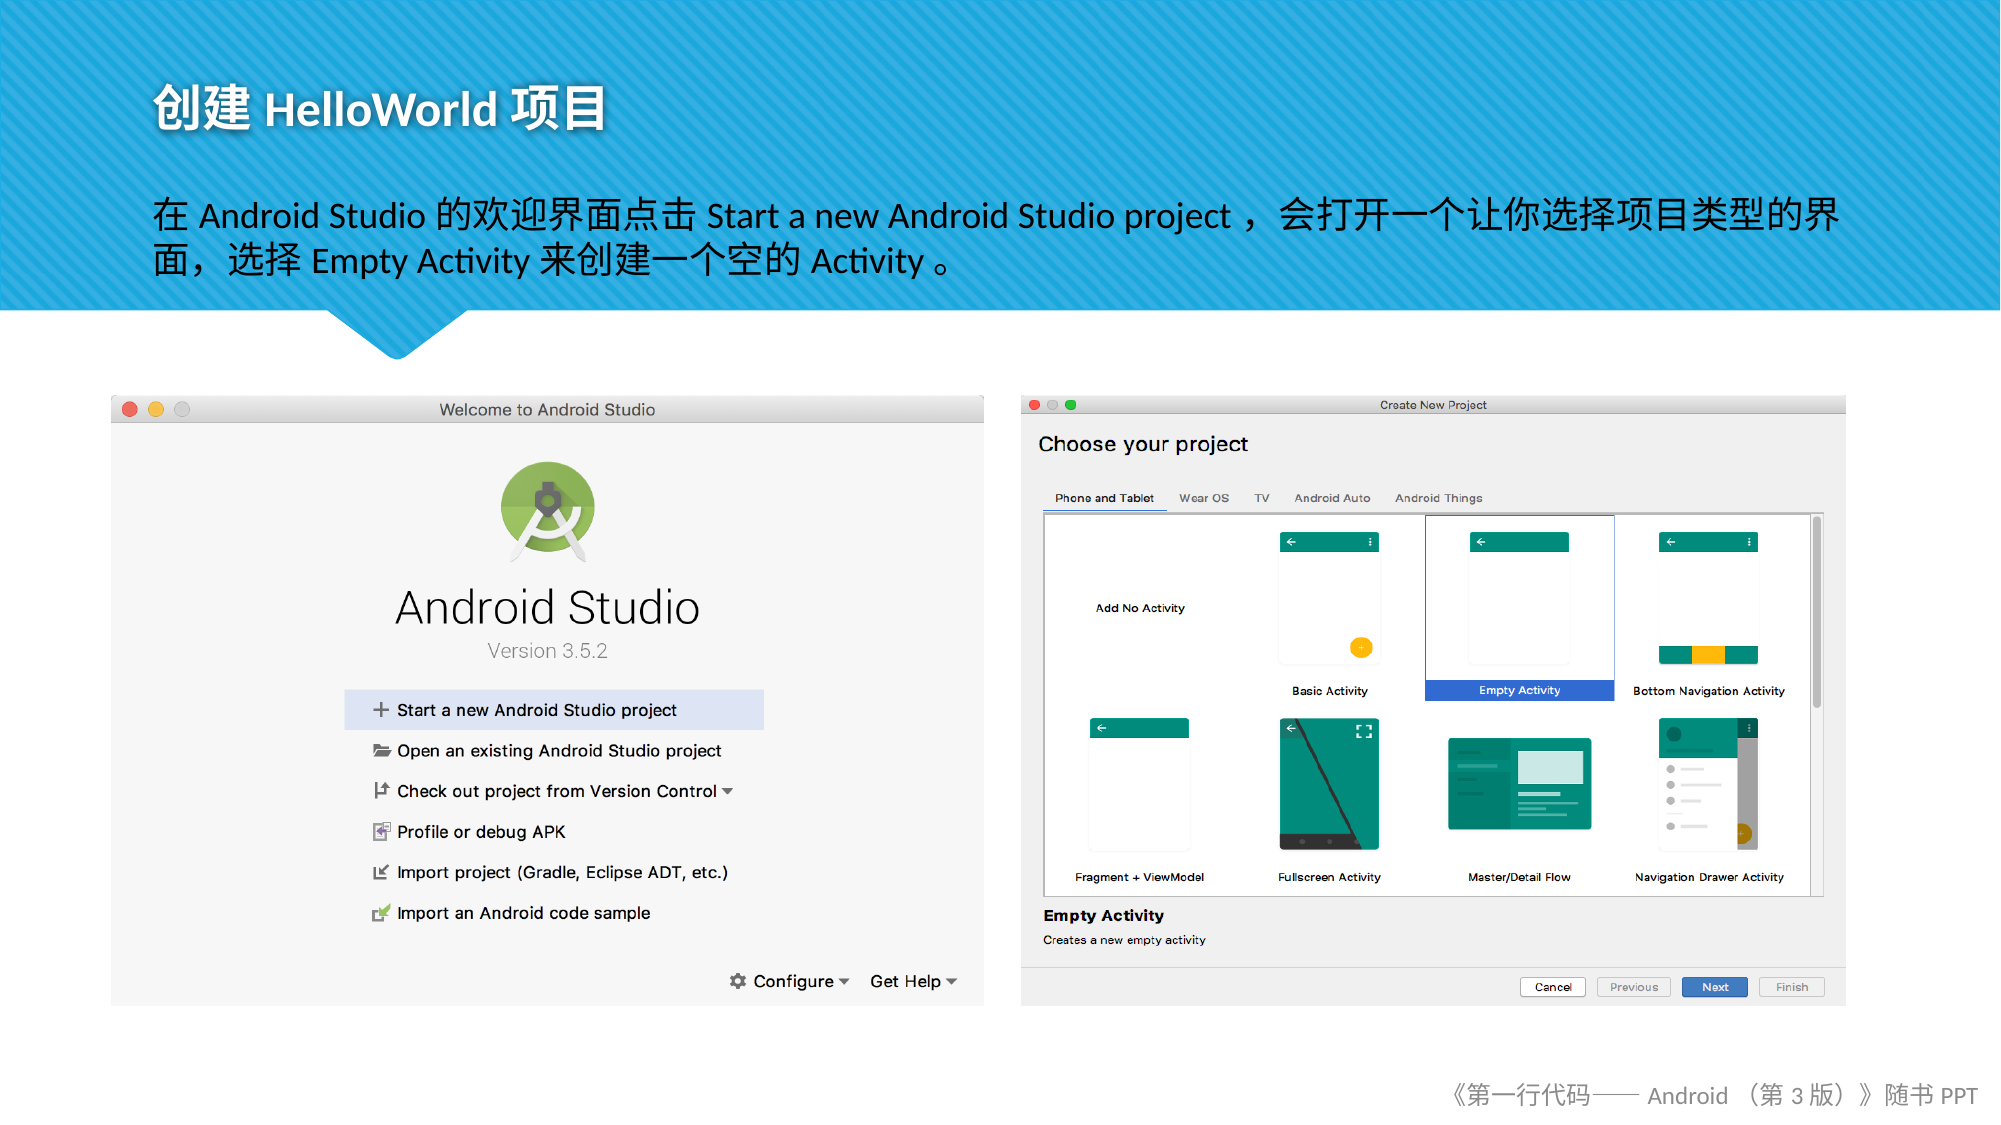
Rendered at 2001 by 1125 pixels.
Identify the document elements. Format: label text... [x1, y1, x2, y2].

text_box 在Android Studio的欢迎界面点击Start a new Android Studio project，会打开一个让你选择项目类型的界面，选择Empty Activity来创建一个空的Activity。 [137, 184, 1863, 289]
picture [1021, 395, 1847, 1006]
title 创建HelloWorld项目 [137, 59, 1863, 144]
picture [110, 395, 984, 1006]
